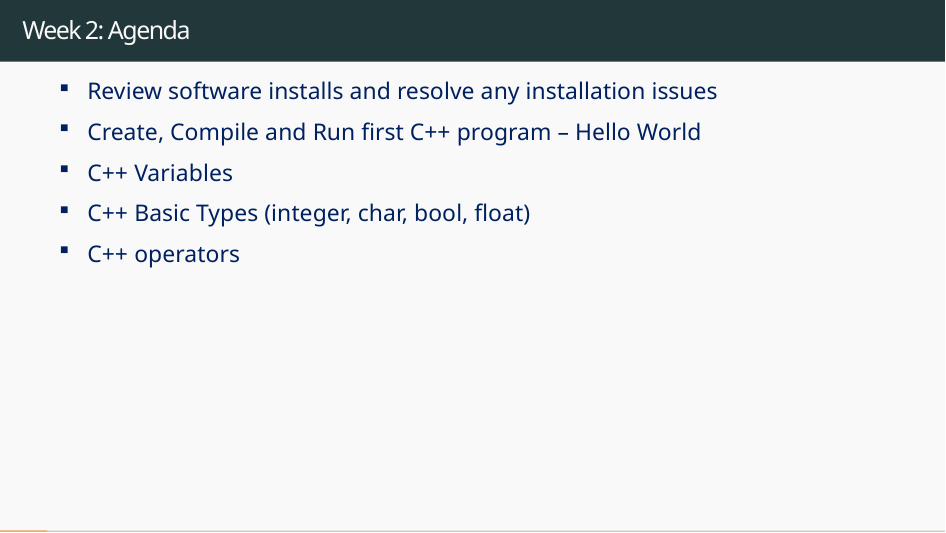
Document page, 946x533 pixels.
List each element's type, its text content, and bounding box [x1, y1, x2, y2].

title Week 2: Agenda [20, 12, 366, 104]
text_box Review software installs and resolve any installation issues Create, Compile and Run first C++ program – Hello World C++ Variables C++ Basic Types (integer, char, bool, float) C++ operators [56, 63, 873, 349]
